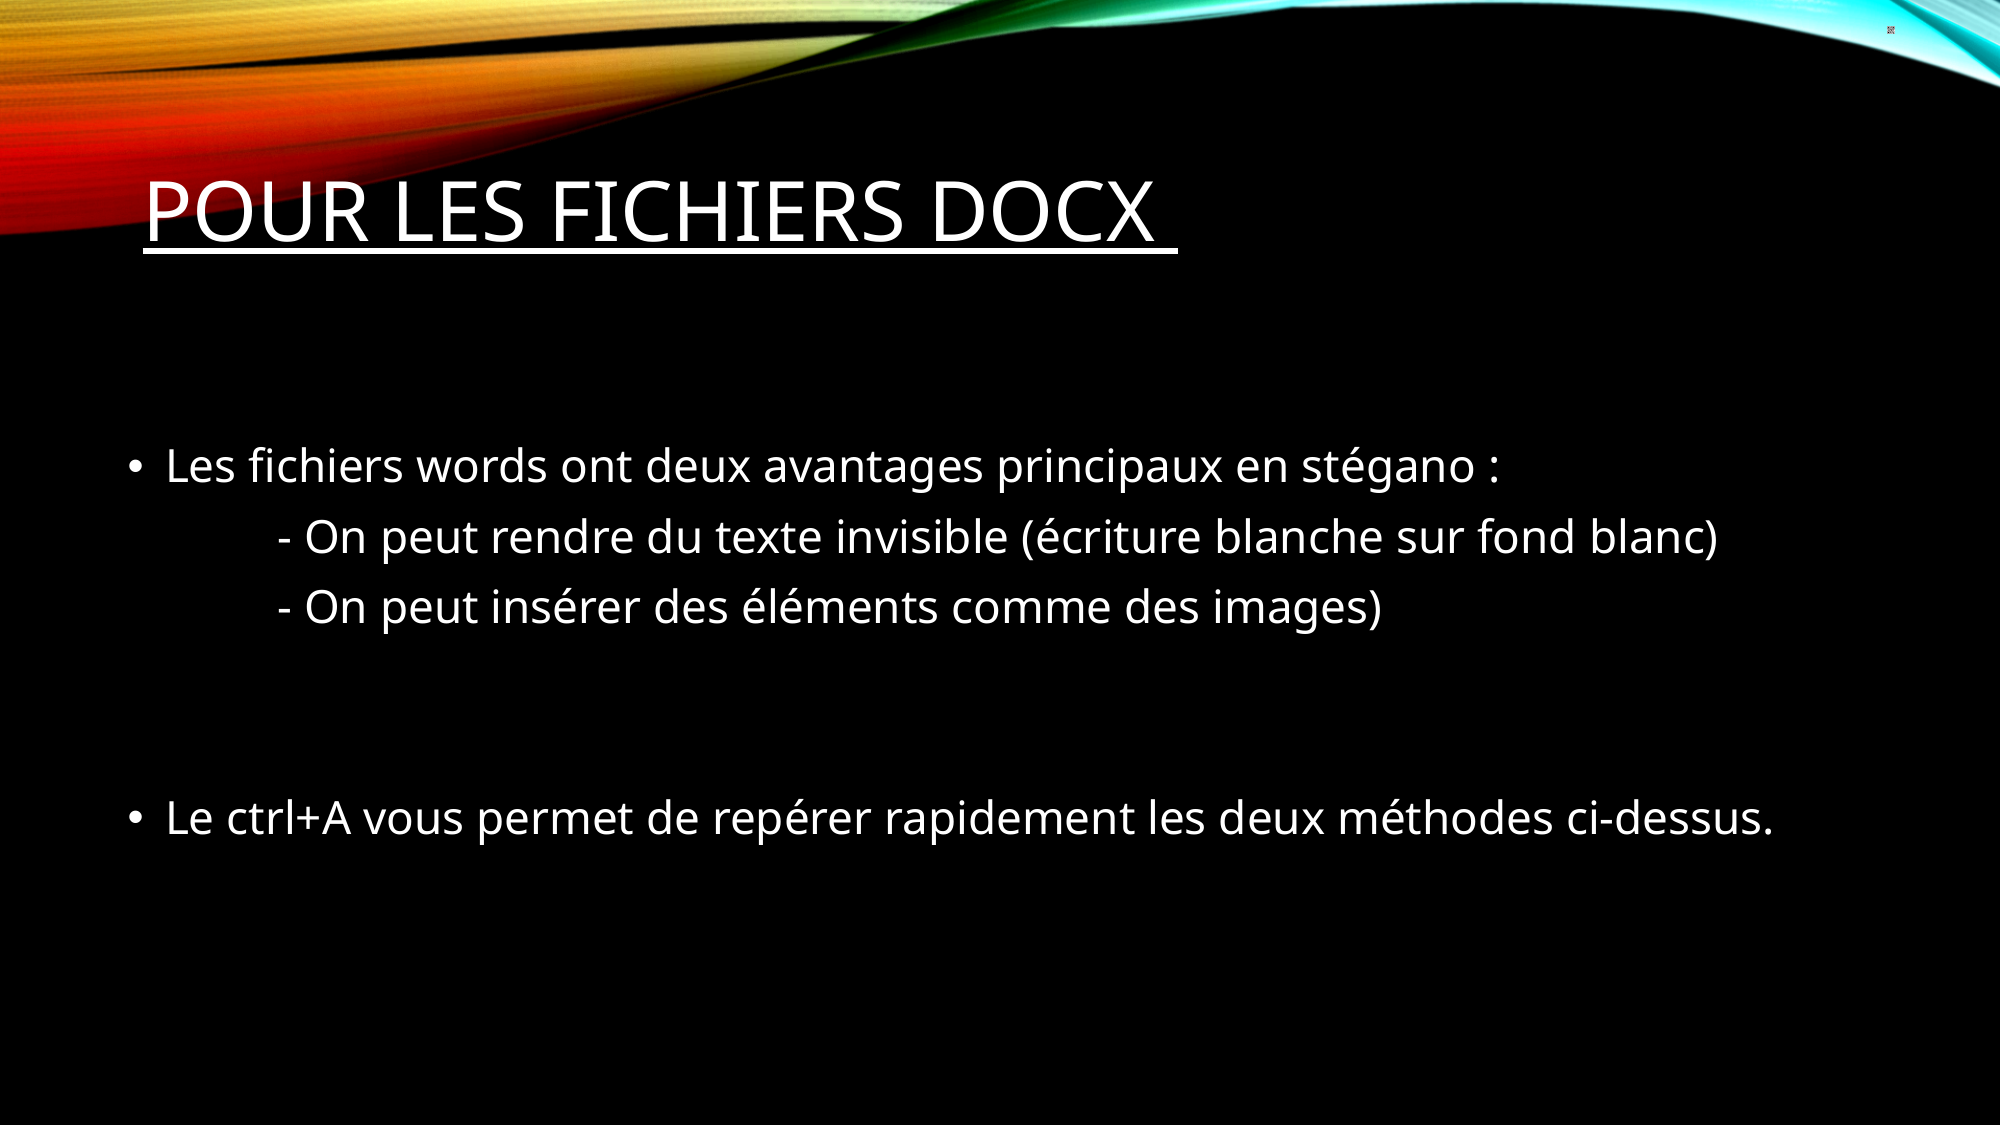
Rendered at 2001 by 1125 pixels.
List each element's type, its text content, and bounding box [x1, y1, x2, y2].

title Pour les fichiers docx [127, 108, 1540, 321]
picture [0, 0, 2000, 237]
list Les fichiers words ont deux avantages principaux en stégano : - On peut rendre du texte invisible (écriture blanche sur fond blanc) - On peut insérer des éléments comme des images) Le ctrl+A vous permet de repérer rapidement les deux méthodes ci-dessus. [112, 360, 1888, 1021]
